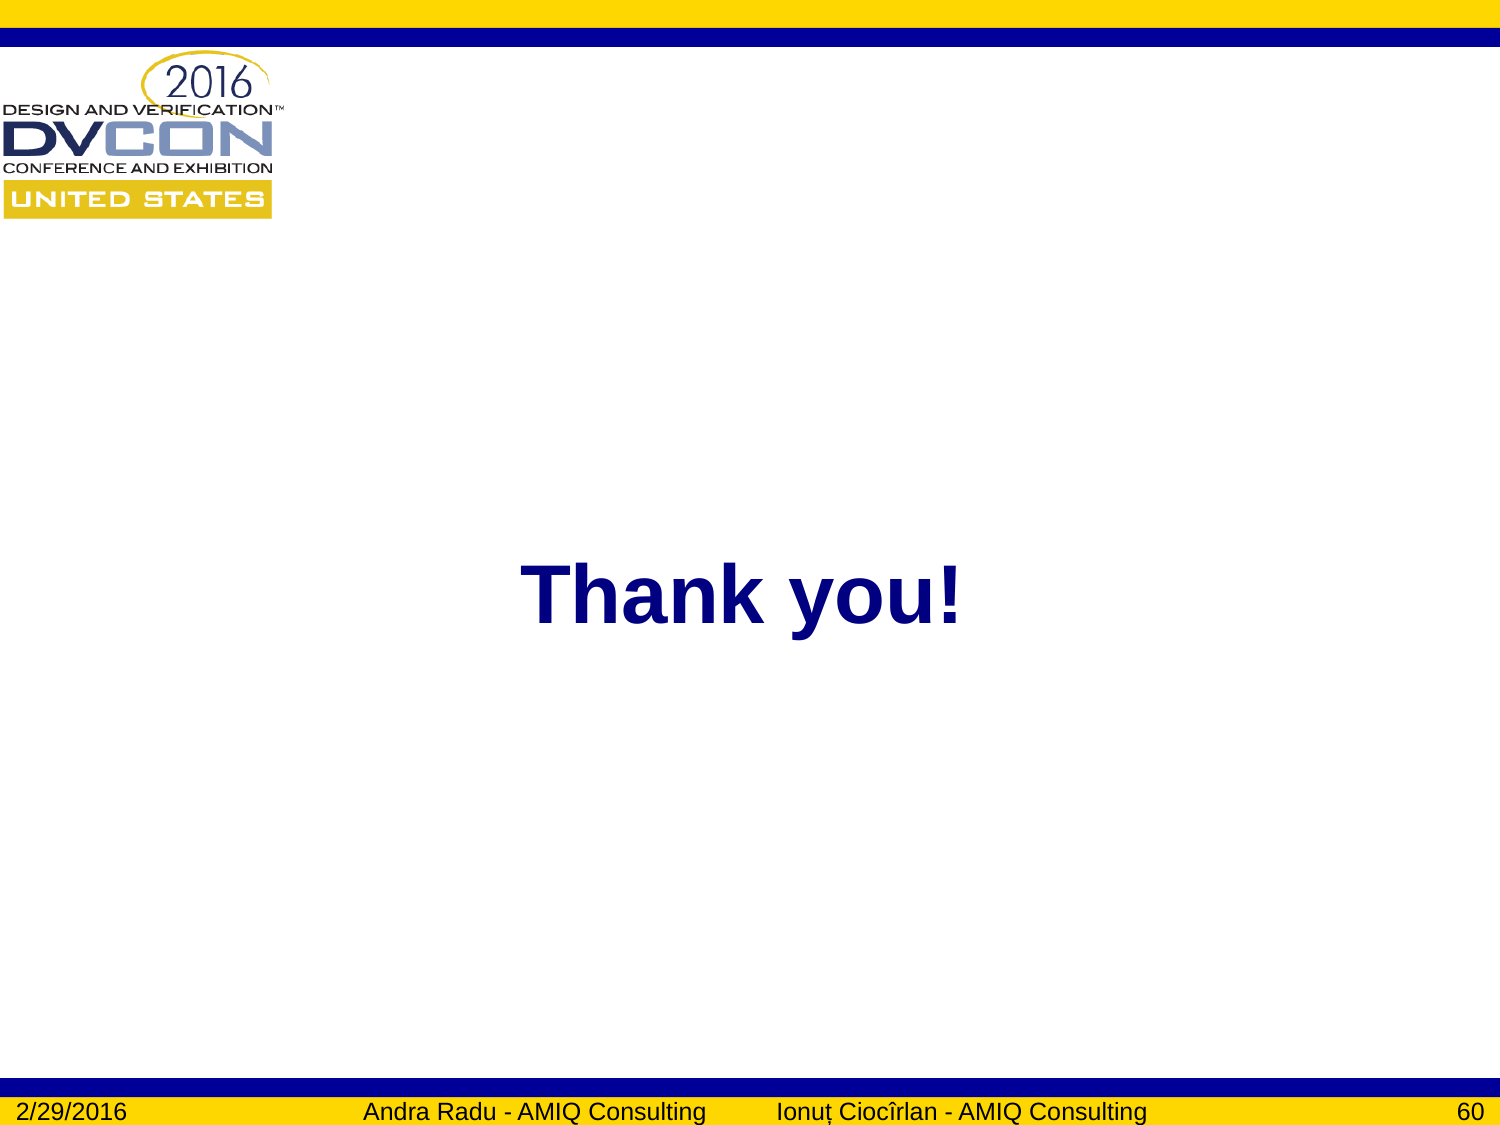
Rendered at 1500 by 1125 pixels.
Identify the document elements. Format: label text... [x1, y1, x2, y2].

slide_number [0, 1097, 175, 1124]
slide_number 60 [1350, 1097, 1500, 1124]
title Thank you! [50, 422, 1435, 758]
footer Andra Radu - AMIQ Consulting Ionuț Ciocîrlan - AMIQ Consulting [187, 1097, 1325, 1124]
picture [0, 46, 292, 223]
